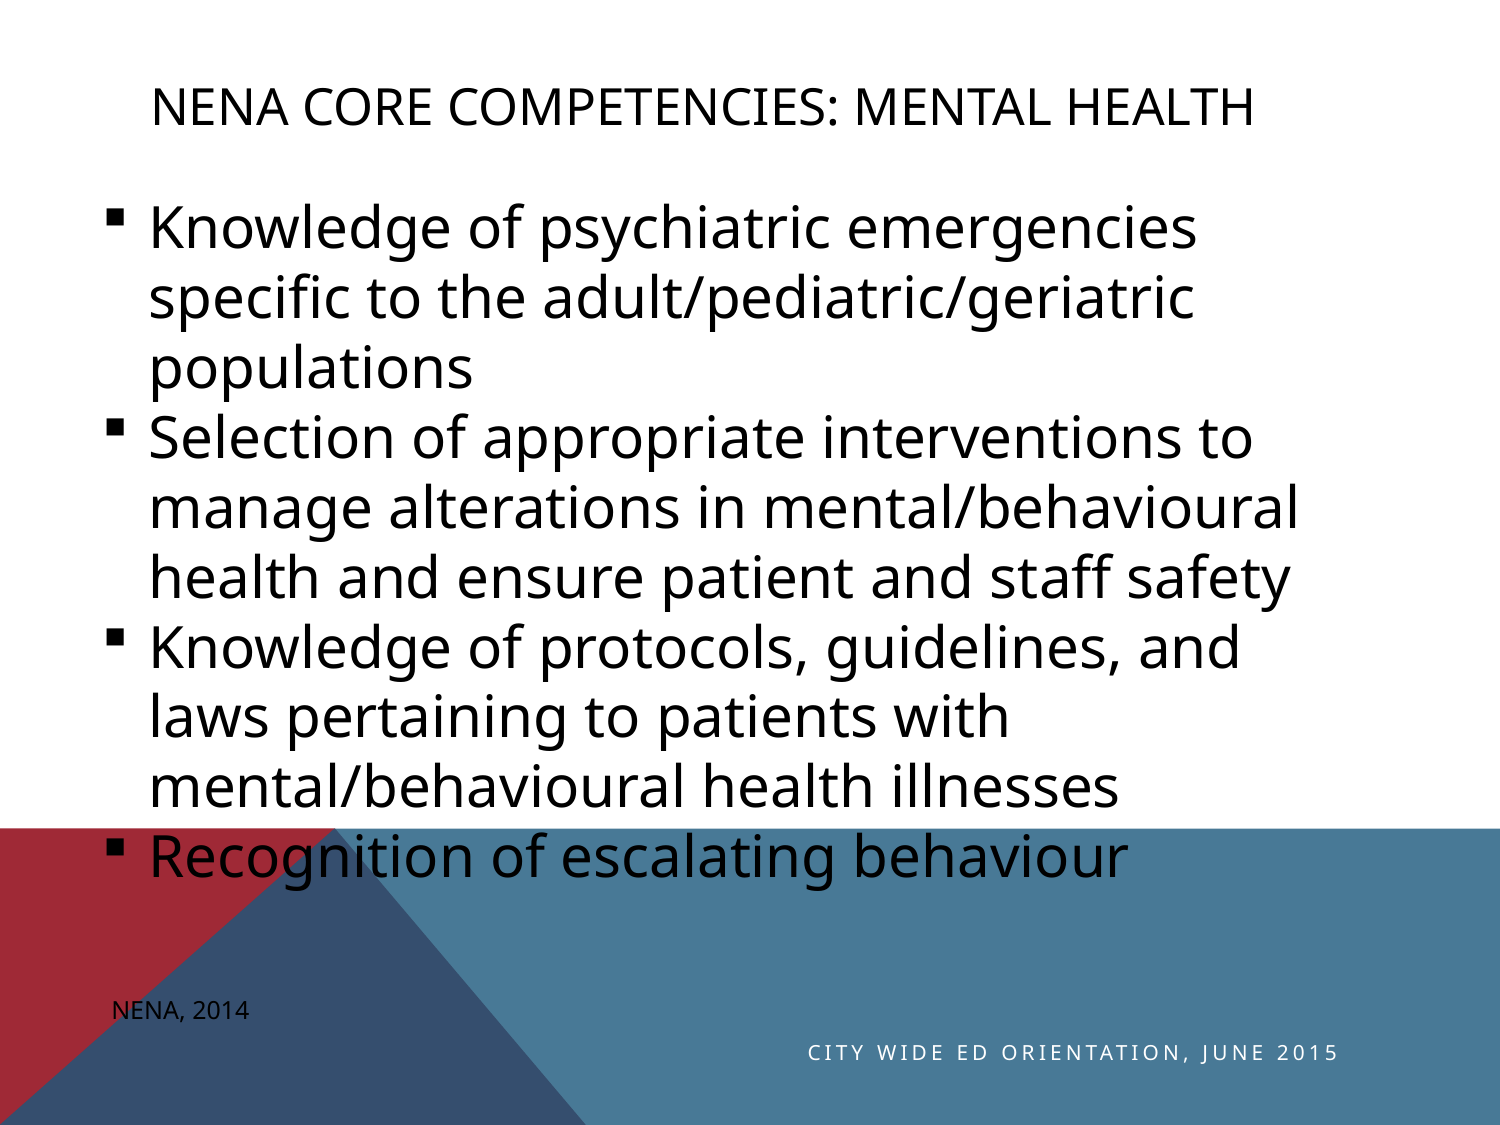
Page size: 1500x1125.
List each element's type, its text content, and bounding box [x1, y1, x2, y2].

footer City Wide ED Orientation, June 2015 [577, 1031, 1352, 1076]
title NENA Core Competencies: Mental Health [135, 60, 1369, 150]
text_box NENA, 2014 [96, 987, 265, 1033]
text_box Knowledge of psychiatric emergencies specific to the adult/pediatric/geriatric populations Selection of appropriate interventions to manage alterations in mental/behavioural health and ensure patient and staff safety Knowledge of protocols, guidelines, and laws pertaining to patients with mental/behavioural health illnesses Recognition of escalating behaviour [87, 137, 1350, 897]
